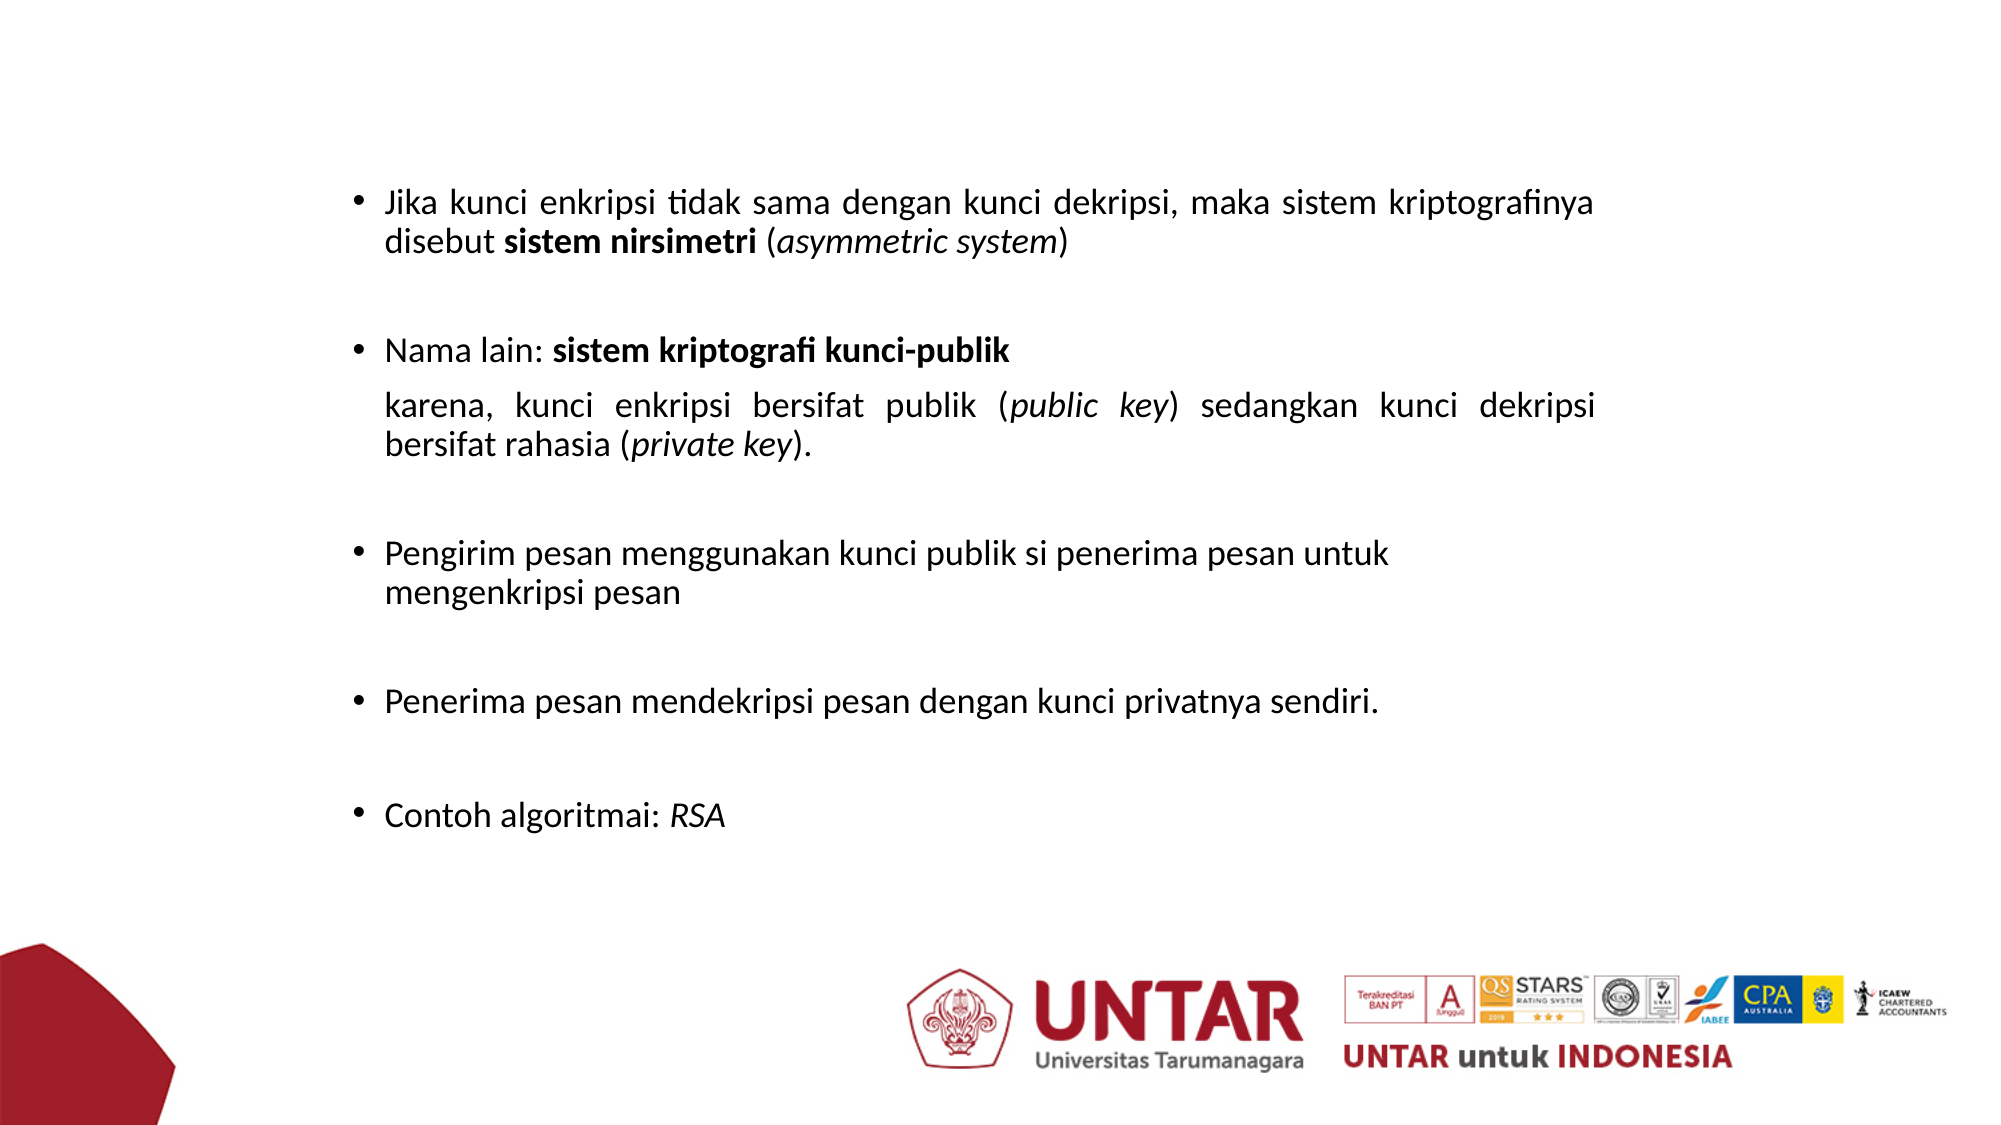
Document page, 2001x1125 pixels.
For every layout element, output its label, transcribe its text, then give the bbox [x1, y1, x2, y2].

list Jika kunci enkripsi tidak sama dengan kunci dekripsi, maka sistem kriptografinya disebut sistem nirsimetri (asymmetric system) Nama lain: sistem kriptografi kunci-publik karena, kunci enkripsi bersifat publik (public key) sedangkan kunci dekripsi bersifat rahasia (private key). Pengirim pesan menggunakan kunci publik si penerima pesan untuk mengenkripsi pesan Penerima pesan mendekripsi pesan dengan kunci privatnya sendiri. Contoh algoritmai: RSA [337, 175, 1612, 850]
picture [0, 0, 2001, 1125]
